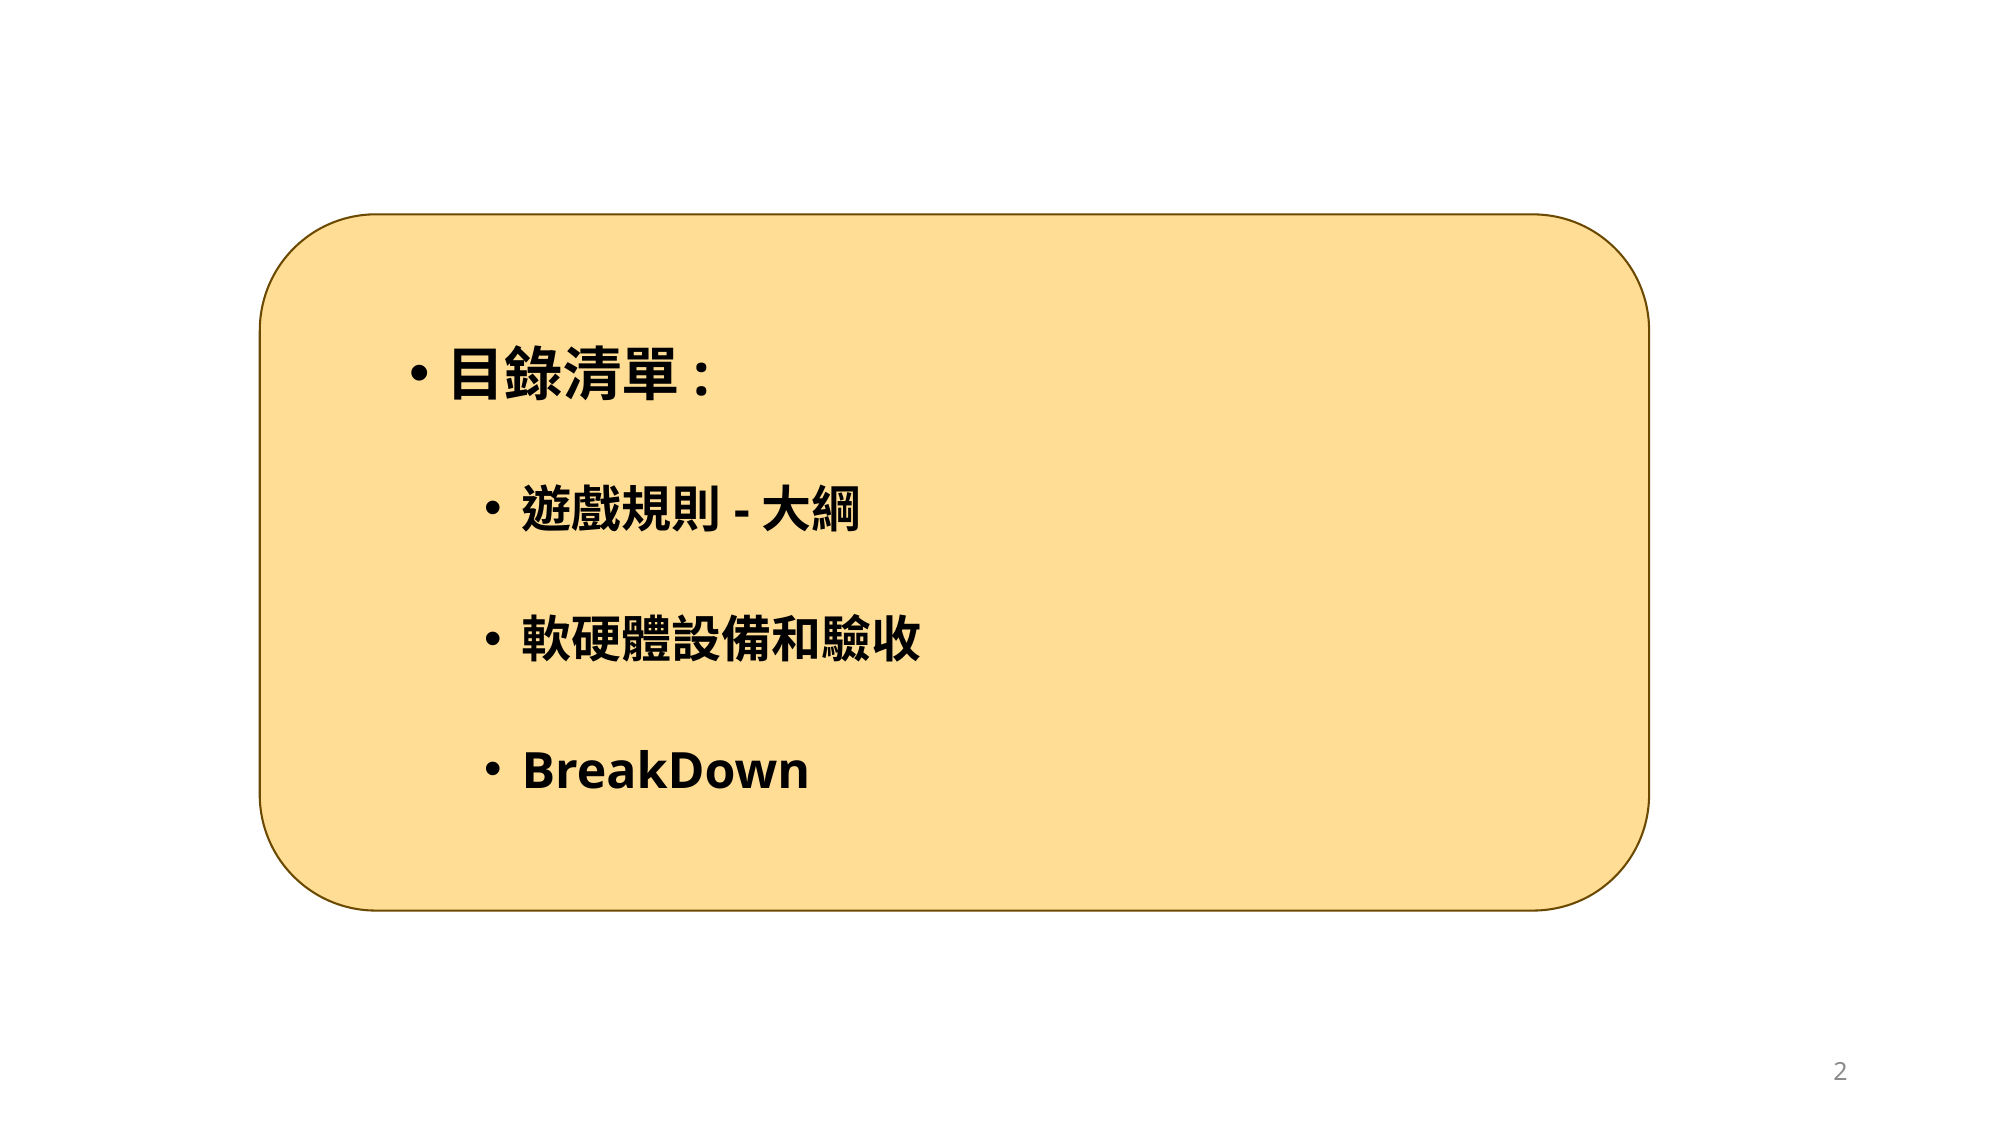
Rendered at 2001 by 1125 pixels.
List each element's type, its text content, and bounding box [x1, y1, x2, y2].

slide_number 2 [1412, 1042, 1863, 1103]
text_box [258, 213, 1651, 912]
text_box 目錄清單: 遊戲規則-大綱 軟硬體設備和驗收 BreakDown [394, 259, 1515, 866]
